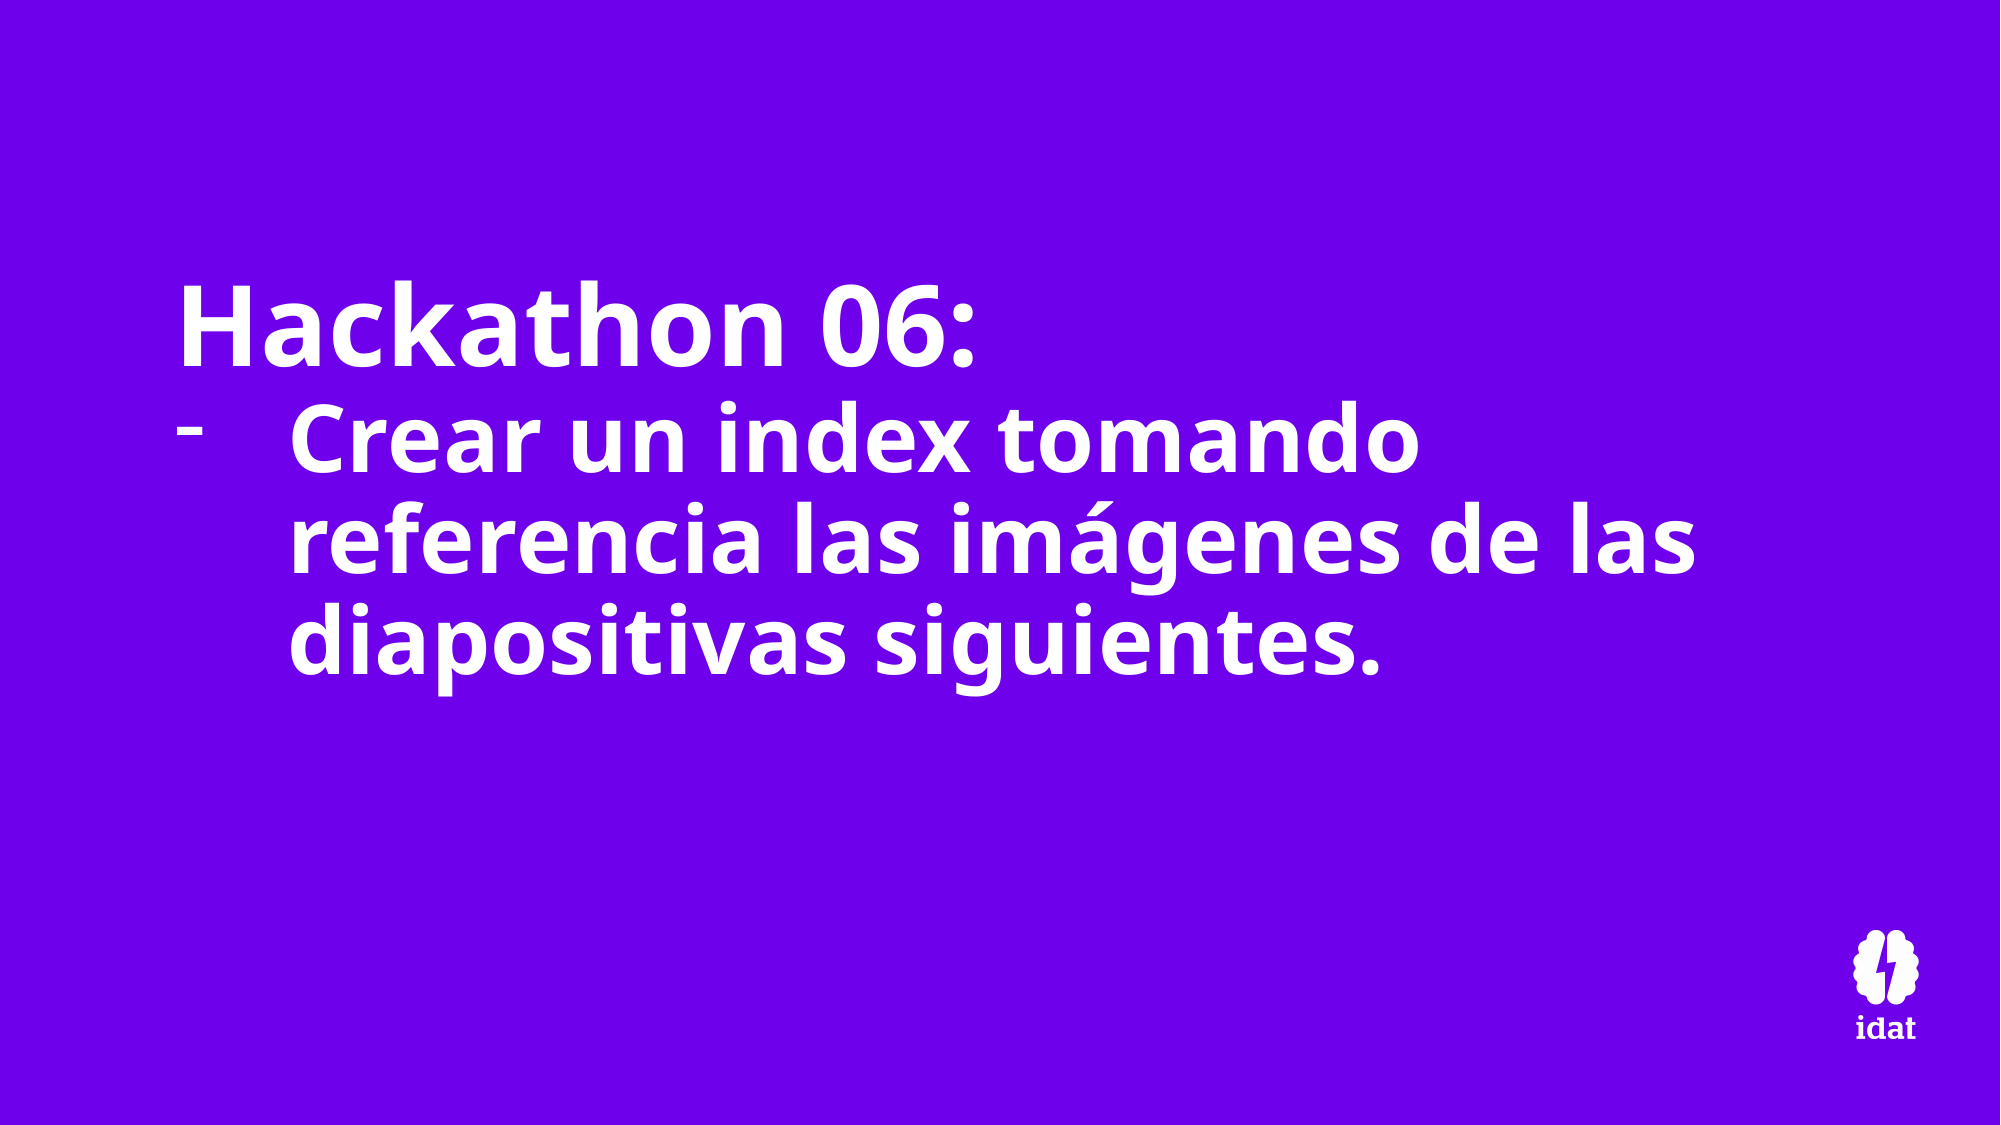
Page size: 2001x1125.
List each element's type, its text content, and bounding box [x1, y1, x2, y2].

picture [1853, 930, 1919, 1039]
text_box Hackathon 06: Crear un index tomando referencia las imágenes de las diapositivas siguientes. [159, 103, 1841, 862]
